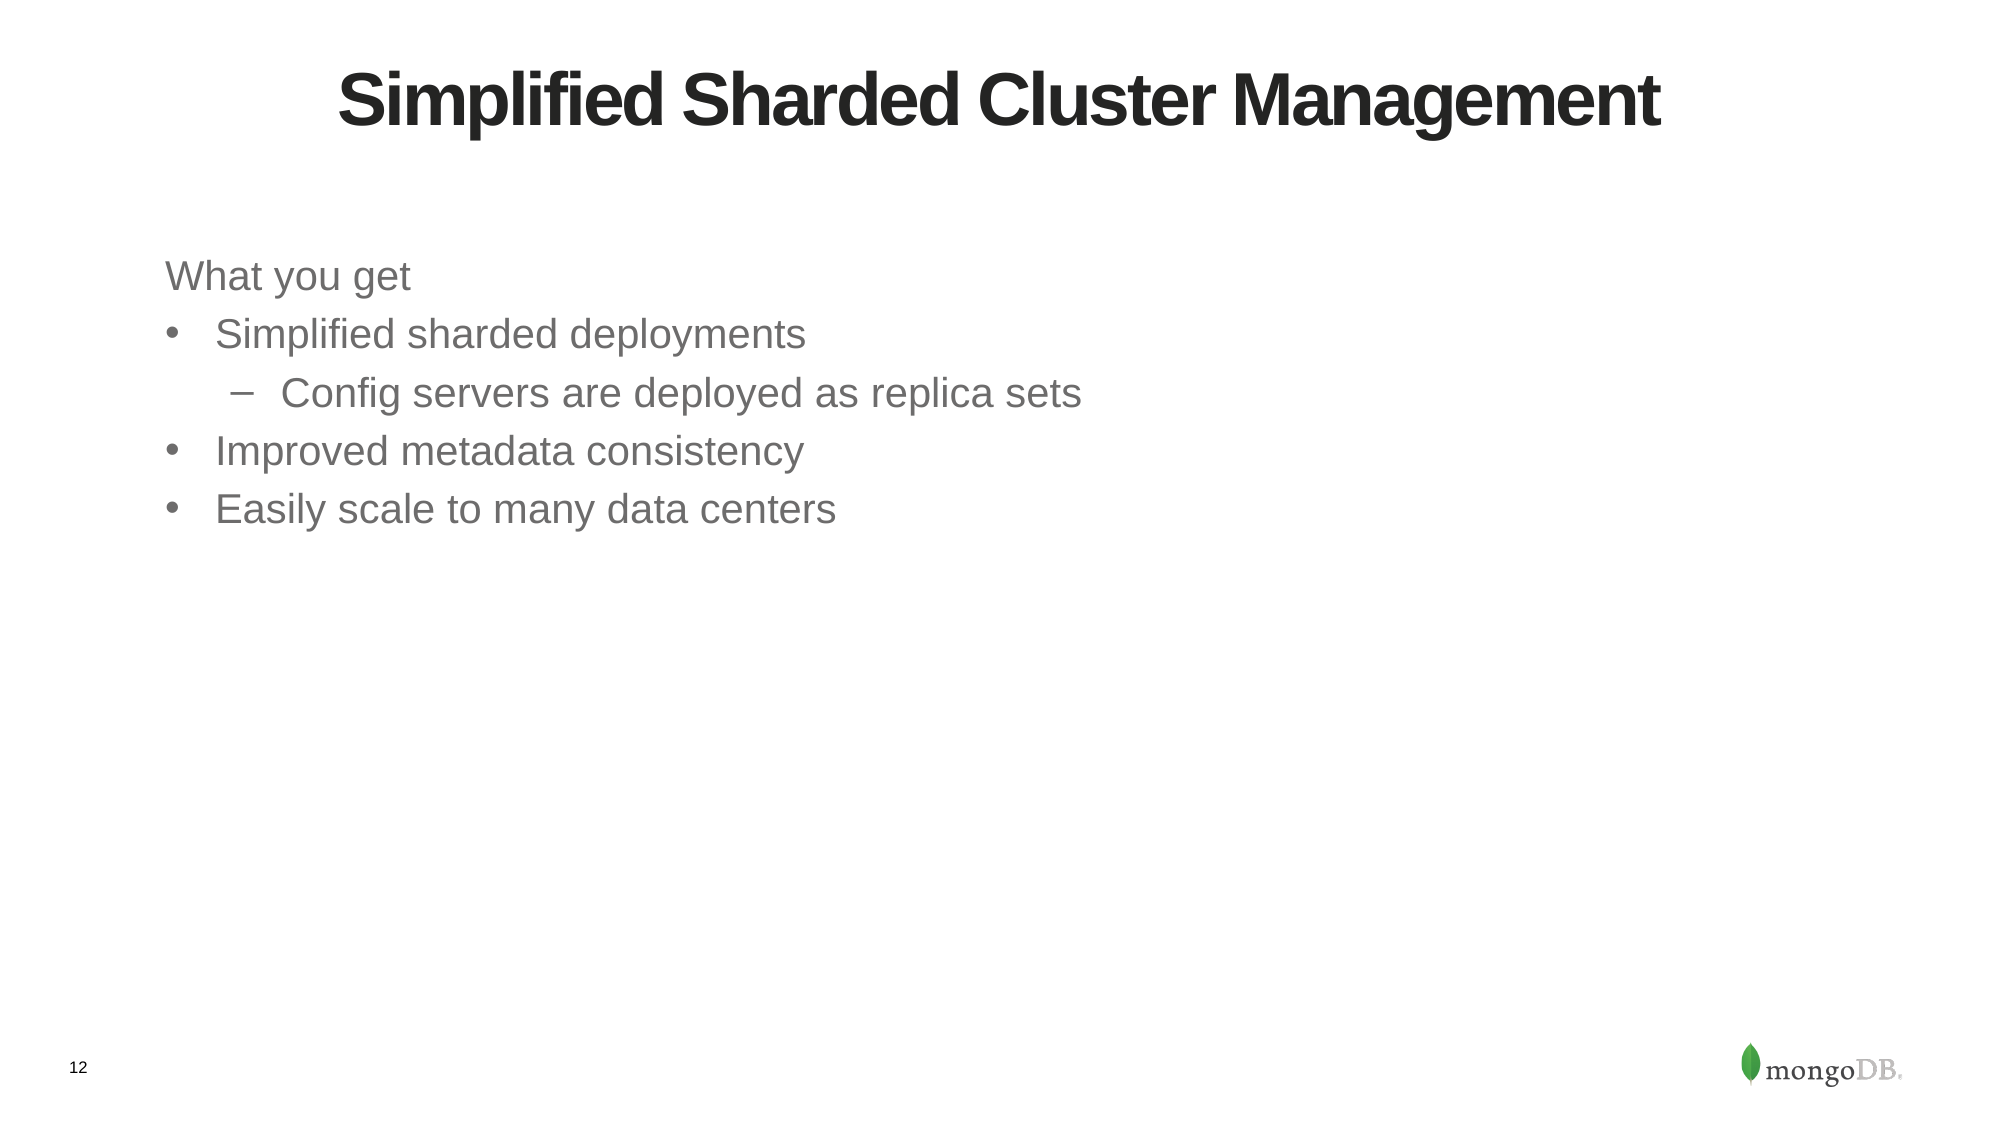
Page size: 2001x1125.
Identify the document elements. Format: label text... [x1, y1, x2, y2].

title Simplified Sharded Cluster Management [99, 1, 1900, 190]
list What you get Simplified sharded deployments Config servers are deployed as replica sets Improved metadata consistency Easily scale to many data centers [99, 241, 1900, 1058]
